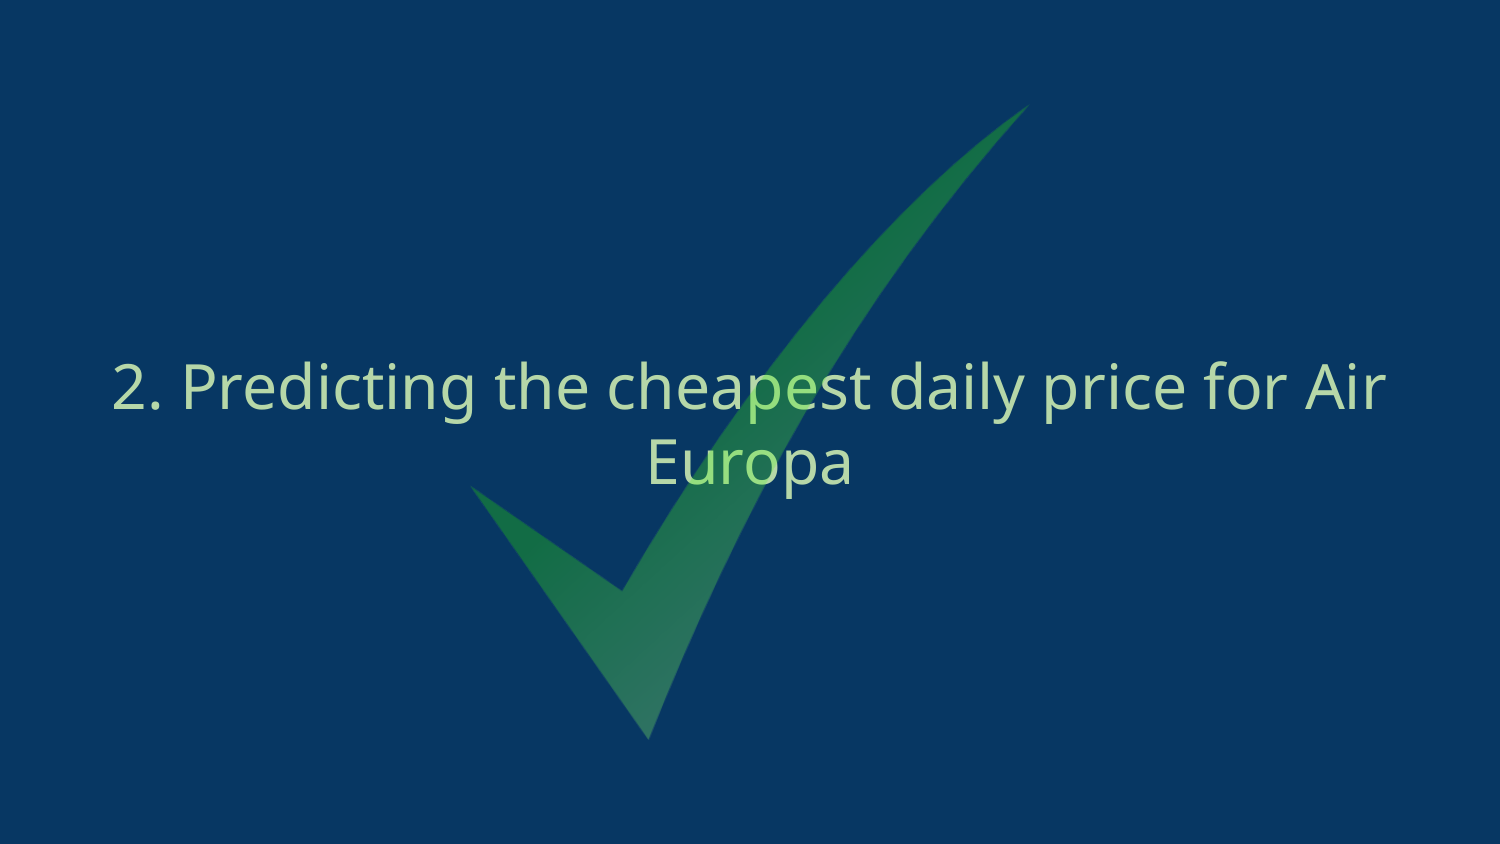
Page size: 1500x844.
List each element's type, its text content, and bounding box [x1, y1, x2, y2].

title 2. Predicting the cheapest daily price for Air Europa [51, 352, 465, 491]
picture [470, 104, 1030, 740]
title 2. Predicting the cheapest daily price for Air Europa [1034, 352, 1449, 491]
